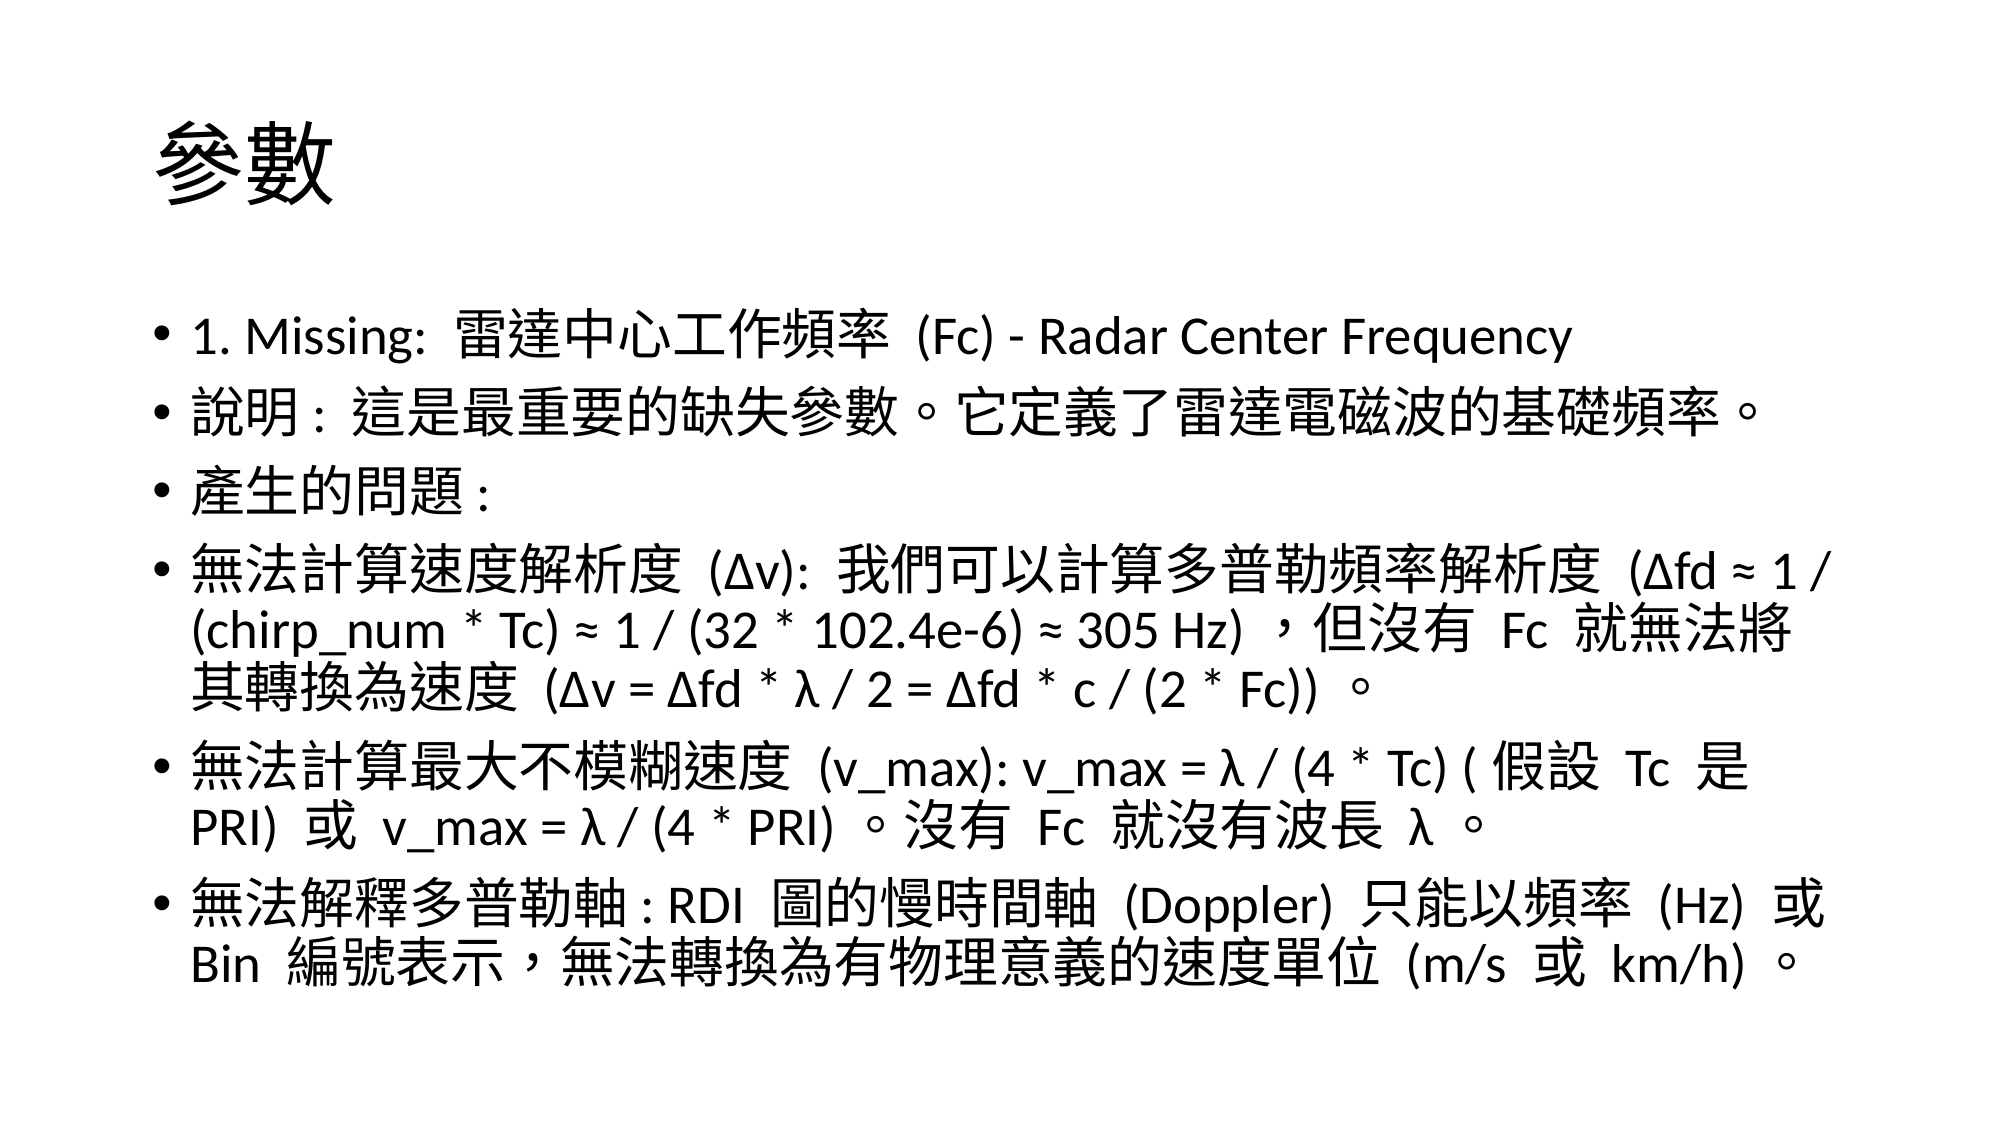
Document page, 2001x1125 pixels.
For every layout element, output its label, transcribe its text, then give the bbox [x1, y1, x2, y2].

list 1. Missing: 雷達中心工作頻率 (Fc) - Radar Center Frequency 說明: 這是最重要的缺失參數。它定義了雷達電磁波的基礎頻率。 產生的問題: 無法計算速度解析度 (Δv): 我們可以計算多普勒頻率解析度 (Δfd ≈ 1 / (chirp_num * Tc) ≈ 1 / (32 * 102.4e-6) ≈ 305 Hz)，但沒有 Fc 就無法將其轉換為速度 (Δv = Δfd * λ / 2 = Δfd * c / (2 * Fc))。 無法計算最大不模糊速度 (v_max): v_max = λ / (4 * Tc) (假設 Tc 是 PRI) 或 v_max = λ / (4 * PRI)。沒有 Fc 就沒有波長 λ。 無法解釋多普勒軸: RDI 圖的慢時間軸 (Doppler) 只能以頻率 (Hz) 或 Bin 編號表示，無法轉換為有物理意義的速度單位 (m/s 或 km/h)。 [137, 299, 1863, 1014]
title 參數 [137, 59, 1863, 278]
